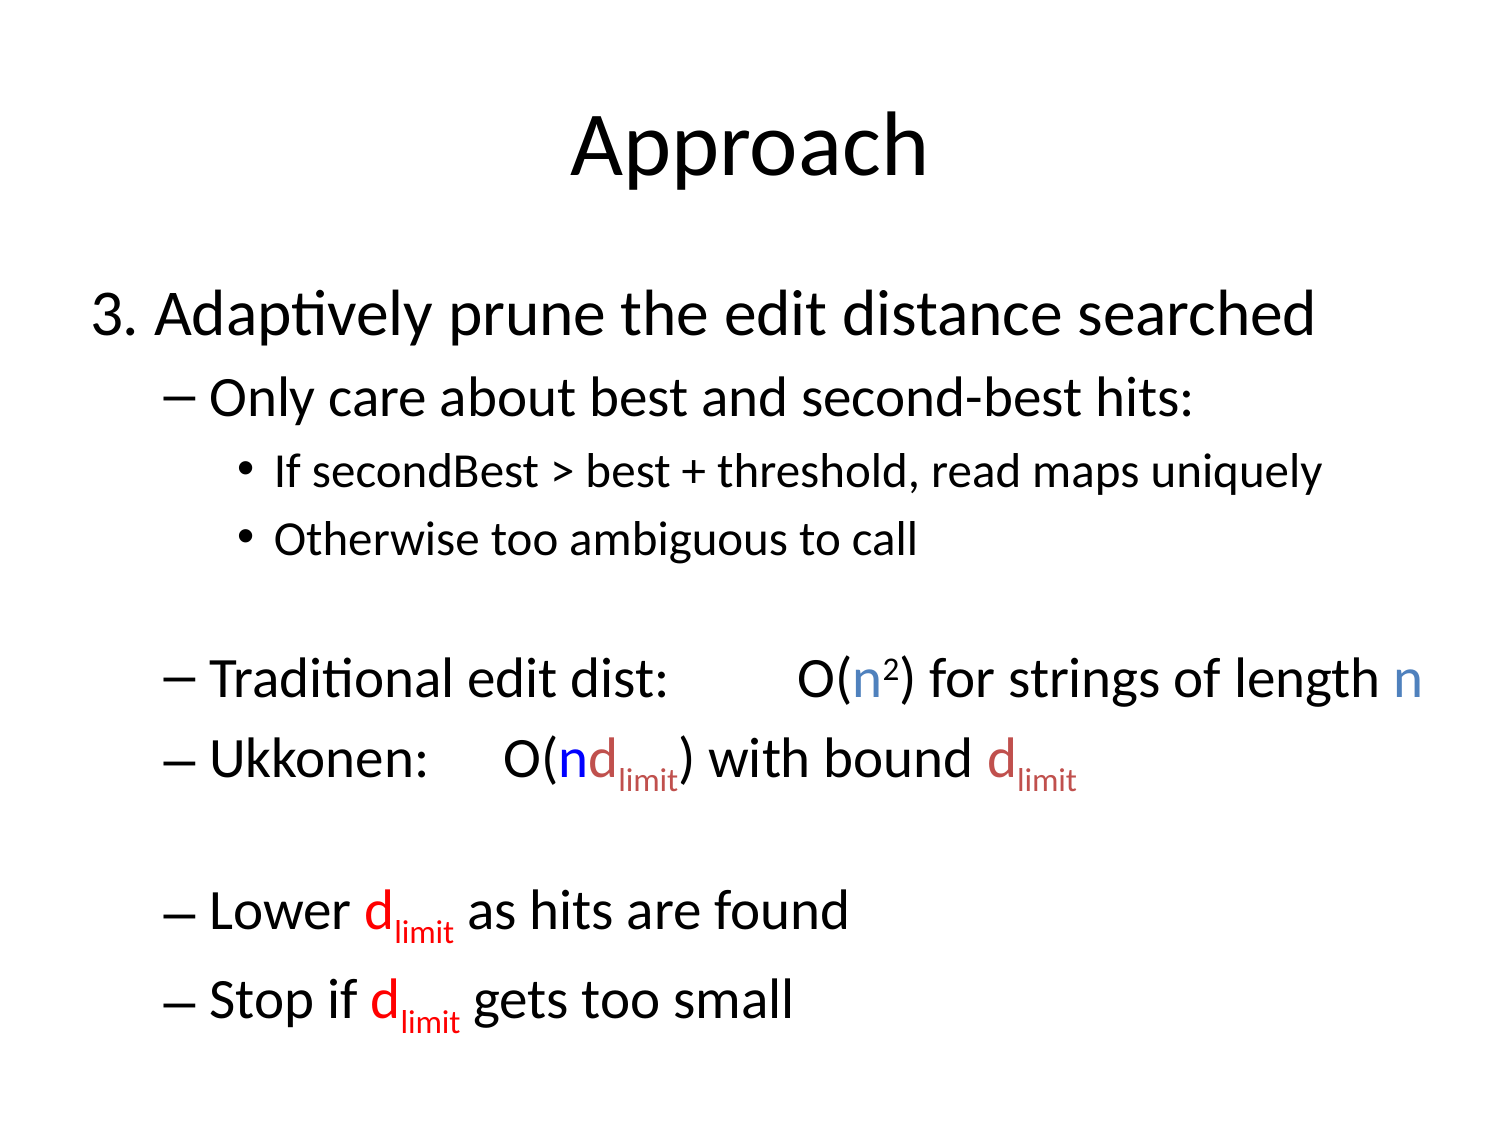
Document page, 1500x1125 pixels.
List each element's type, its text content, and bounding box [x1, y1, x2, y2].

title Approach [75, 45, 1425, 233]
list 3. Adaptively prune the edit distance searched Only care about best and second-best hits: If secondBest > best + threshold, read maps uniquely Otherwise too ambiguous to call Traditional edit dist: O(n2) for strings of length n Ukkonen: O(ndlimit) with bound dlimit Lower dlimit as hits are found Stop if dlimit gets too small [75, 262, 1448, 1078]
